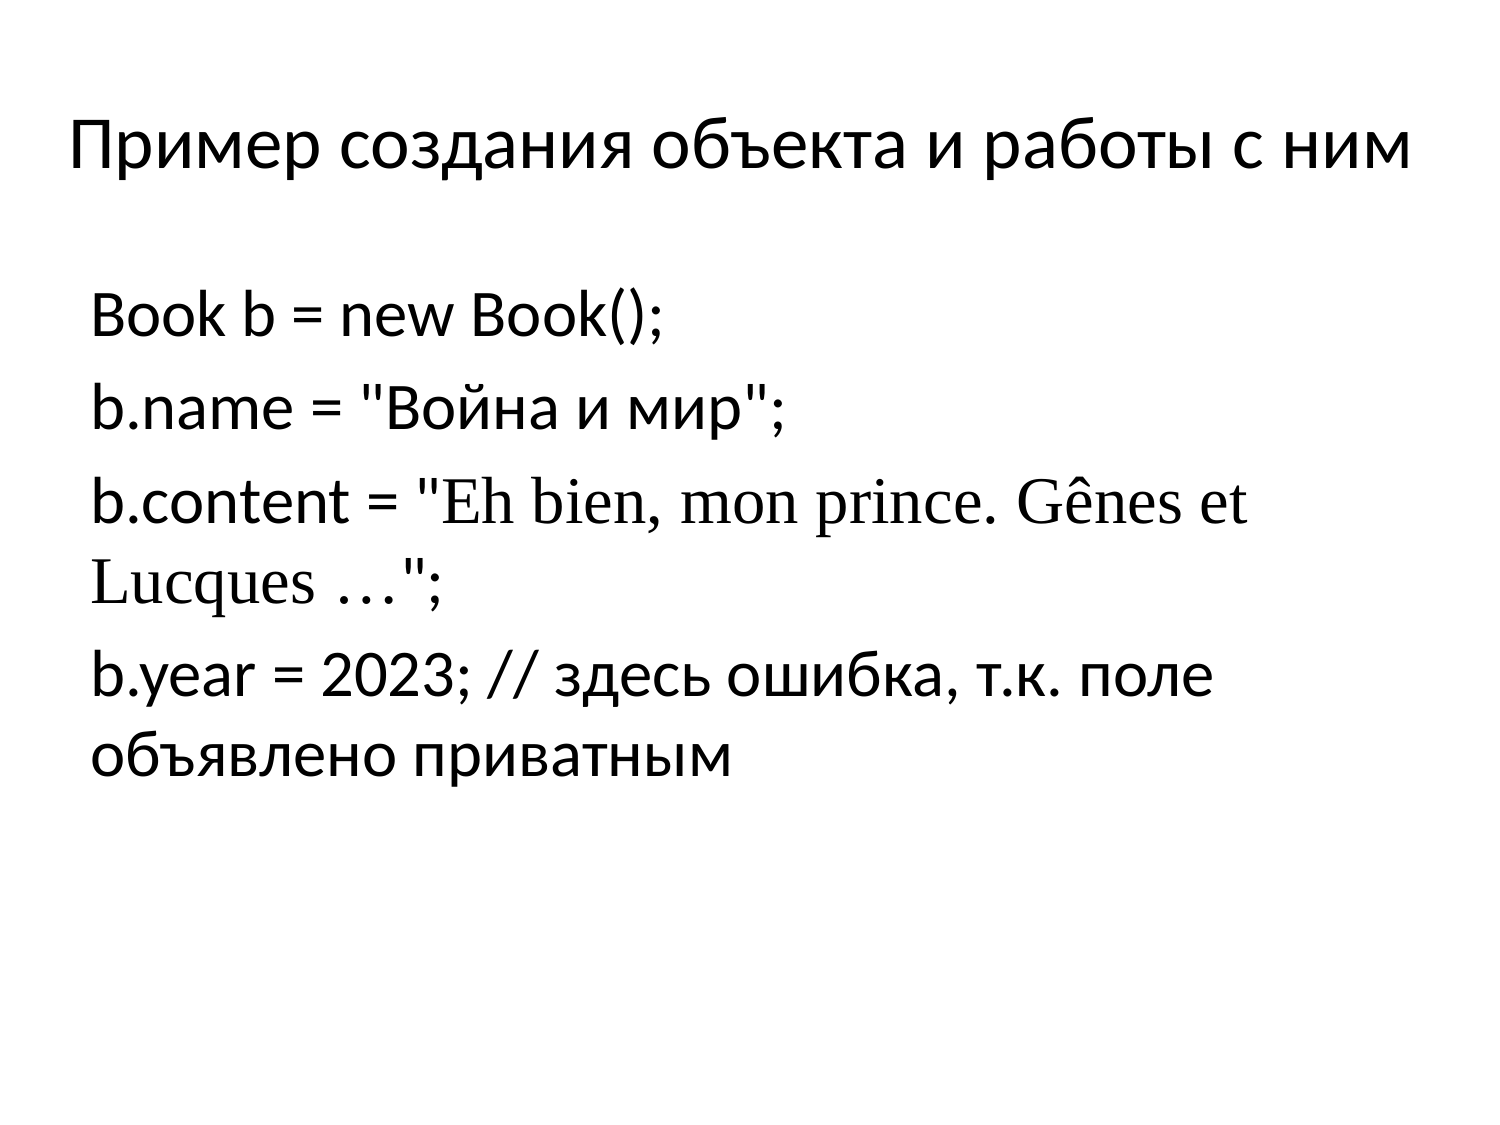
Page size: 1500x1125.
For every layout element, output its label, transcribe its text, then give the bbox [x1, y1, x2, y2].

list Book b = new Book(); b.name = "Война и мир"; b.content = "Eh bien, mon prince. Gênes et Lucques …"; b.year = 2023; // здесь ошибка, т.к. поле объявлено приватным [75, 262, 1425, 1005]
title Пример создания объекта и работы с ним [0, 45, 1483, 233]
